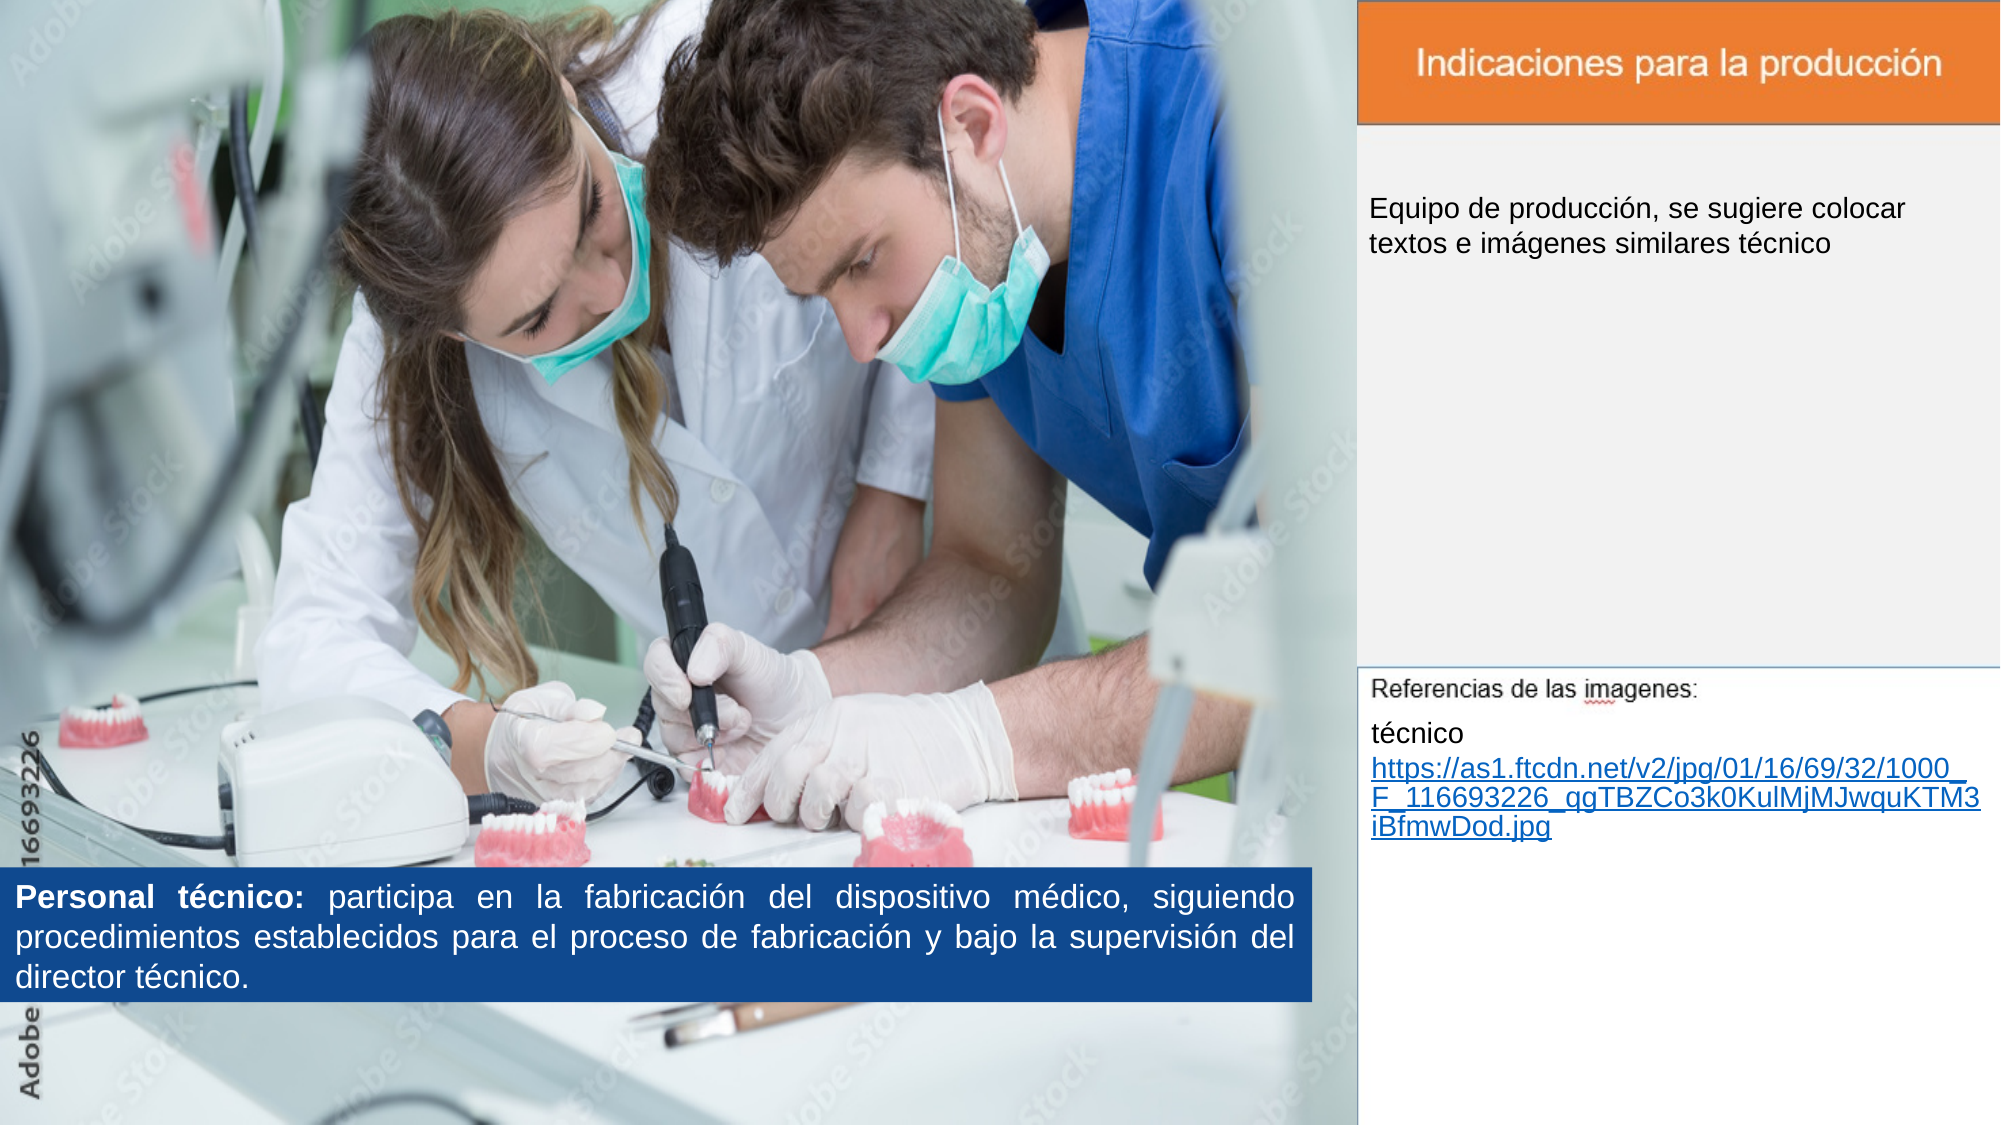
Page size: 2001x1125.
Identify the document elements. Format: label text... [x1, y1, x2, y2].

picture [0, 0, 2001, 1125]
text_box Equipo de producción, se sugiere colocar textos e imágenes similares técnico [1360, 182, 2000, 267]
text_box técnico https://as1.ftcdn.net/v2/jpg/01/16/69/32/1000_F_116693226_qgTBZCo3k0KulMjMJwquKTM3iBfmwDod.jpg [1360, 706, 1998, 827]
